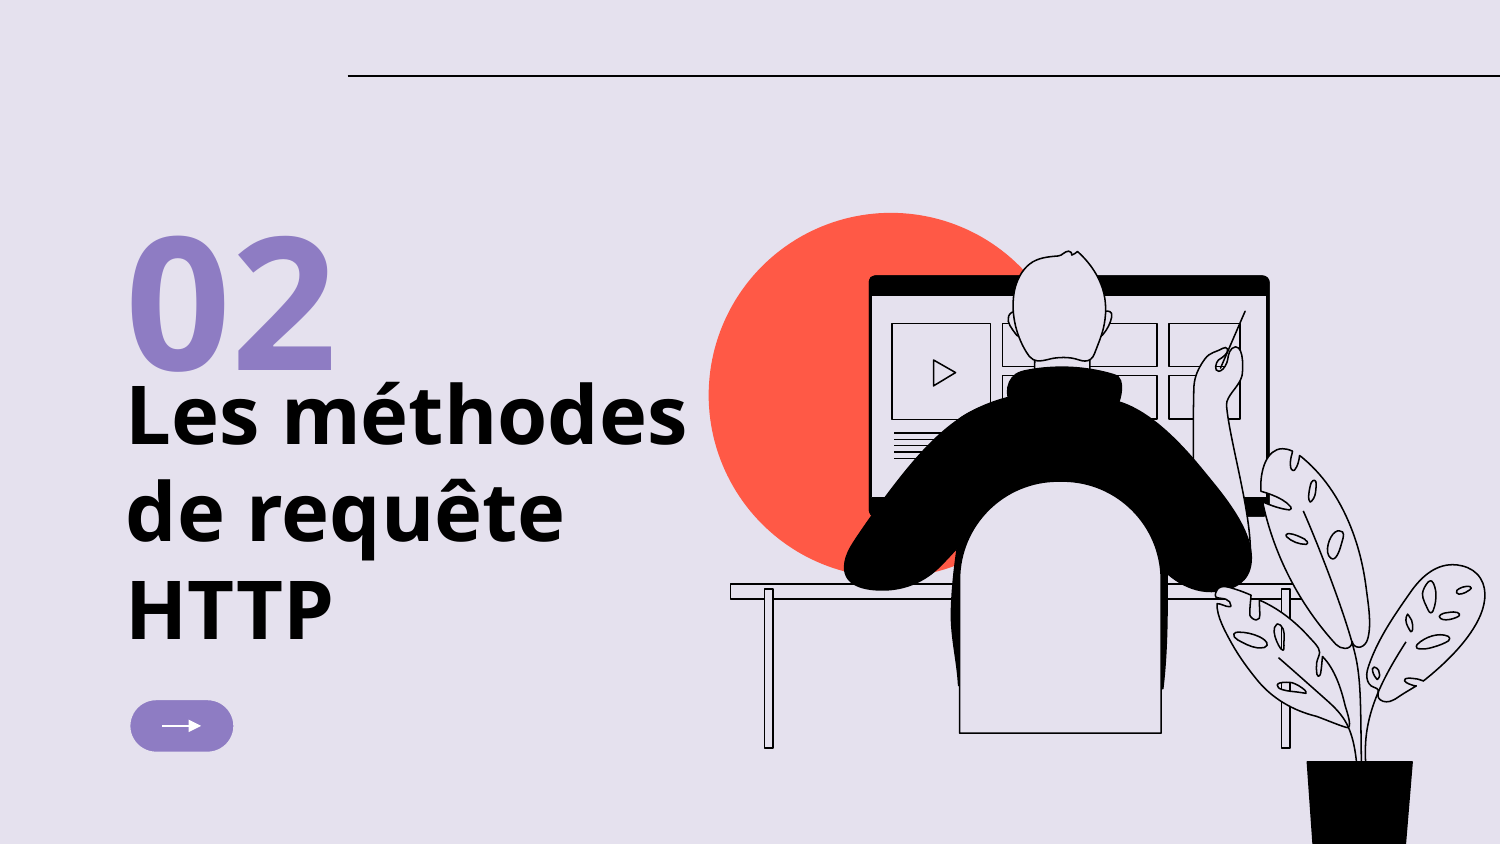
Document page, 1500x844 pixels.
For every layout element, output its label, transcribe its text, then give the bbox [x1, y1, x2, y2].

text_box [712, 322, 724, 357]
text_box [1213, 448, 1489, 844]
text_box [730, 250, 1326, 749]
title 02 [125, 169, 439, 374]
text_box [782, 212, 1000, 249]
title Les méthodes de requête HTTP [125, 357, 724, 661]
